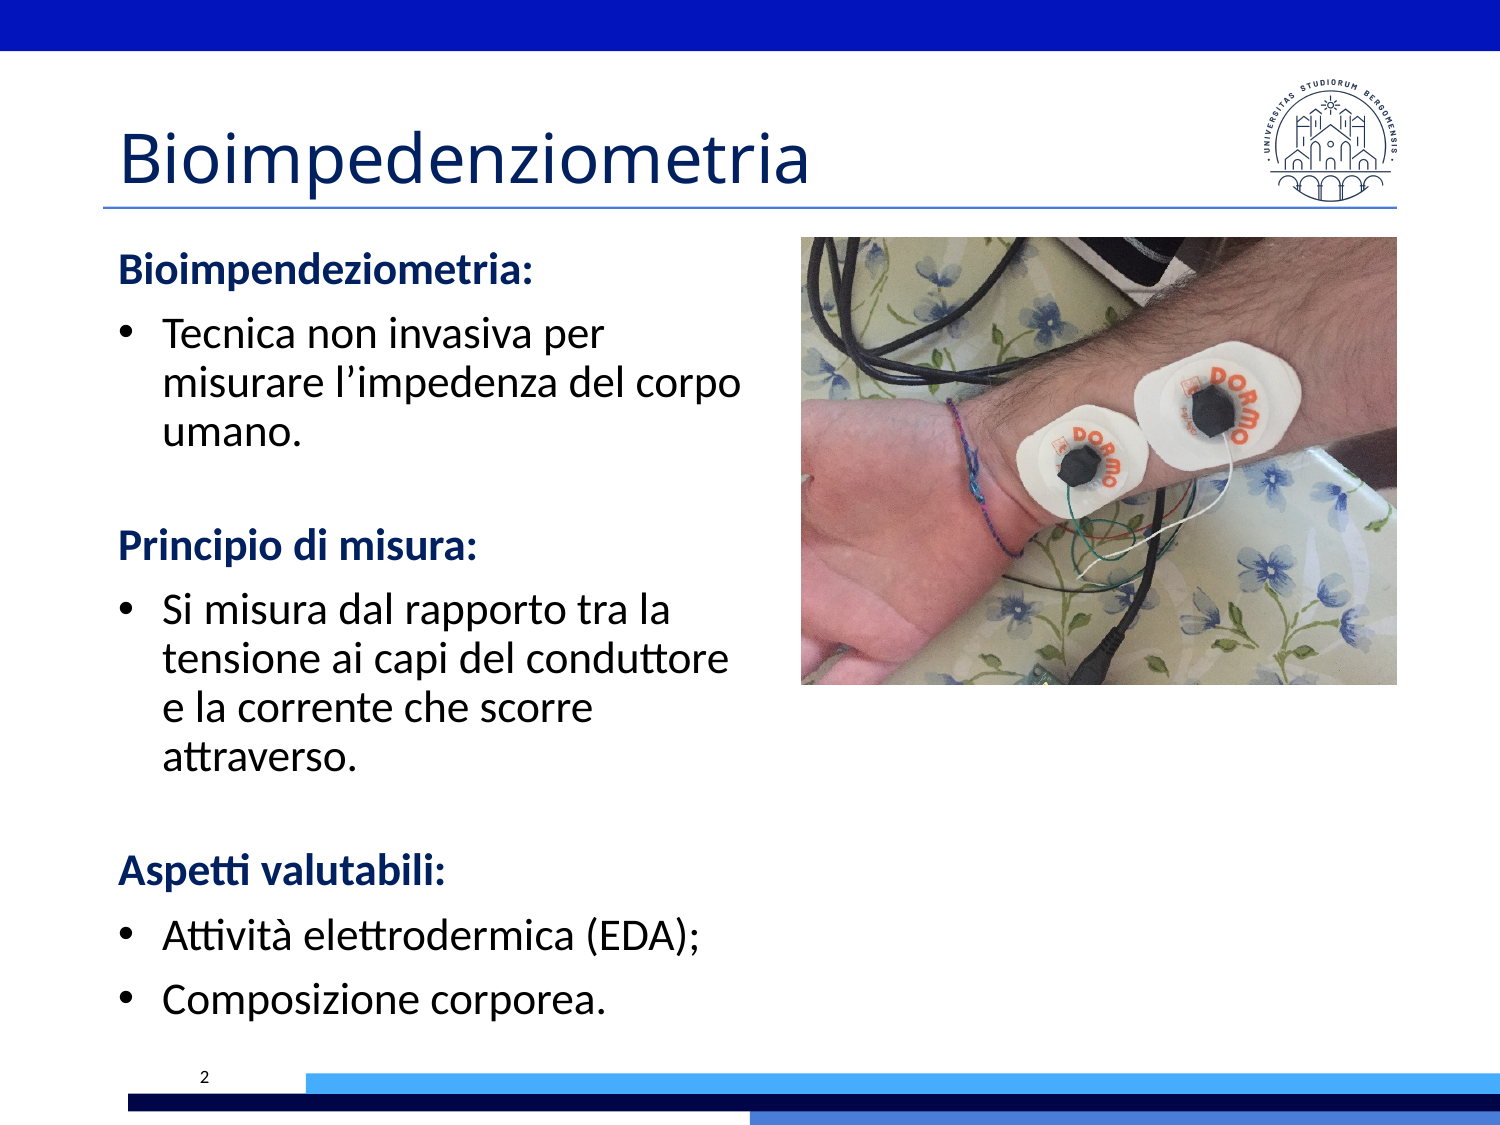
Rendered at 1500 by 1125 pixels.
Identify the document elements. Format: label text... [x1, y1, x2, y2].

title Bioimpedenziometria [103, 65, 1273, 207]
picture [801, 237, 1397, 685]
picture [1273, 79, 1397, 202]
list Bioimpendeziometria: Tecnica non invasiva per misurare l’impedenza del corpo umano. Principio di misura: Si misura dal rapporto tra la tensione ai capi del conduttore e la corrente che scorre attraverso. Aspetti valutabili: Attività elettrodermica (EDA); Composizione corporea. [103, 237, 761, 1036]
